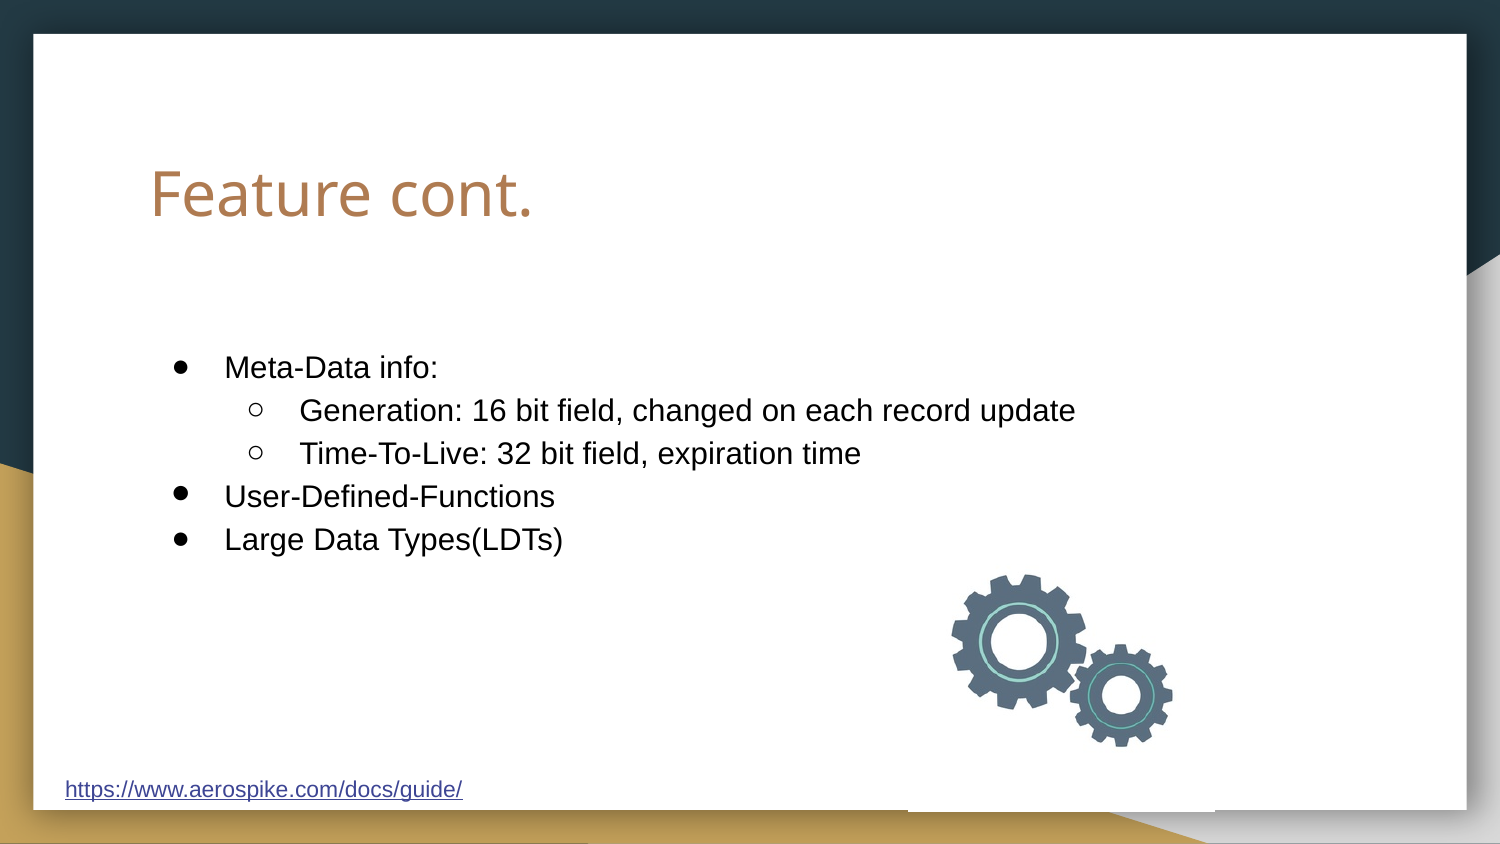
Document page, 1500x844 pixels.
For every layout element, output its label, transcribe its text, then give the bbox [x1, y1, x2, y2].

picture [908, 505, 1215, 813]
list Meta-Data info: Generation: 16 bit field, changed on each record update Time-To-Live: 32 bit field, expiration time User-Defined-Functions Large Data Types(LDTs) [134, 326, 1366, 729]
text_box https://www.aerospike.com/docs/guide/ [49, 759, 558, 804]
title Feature cont. [134, 138, 1366, 296]
